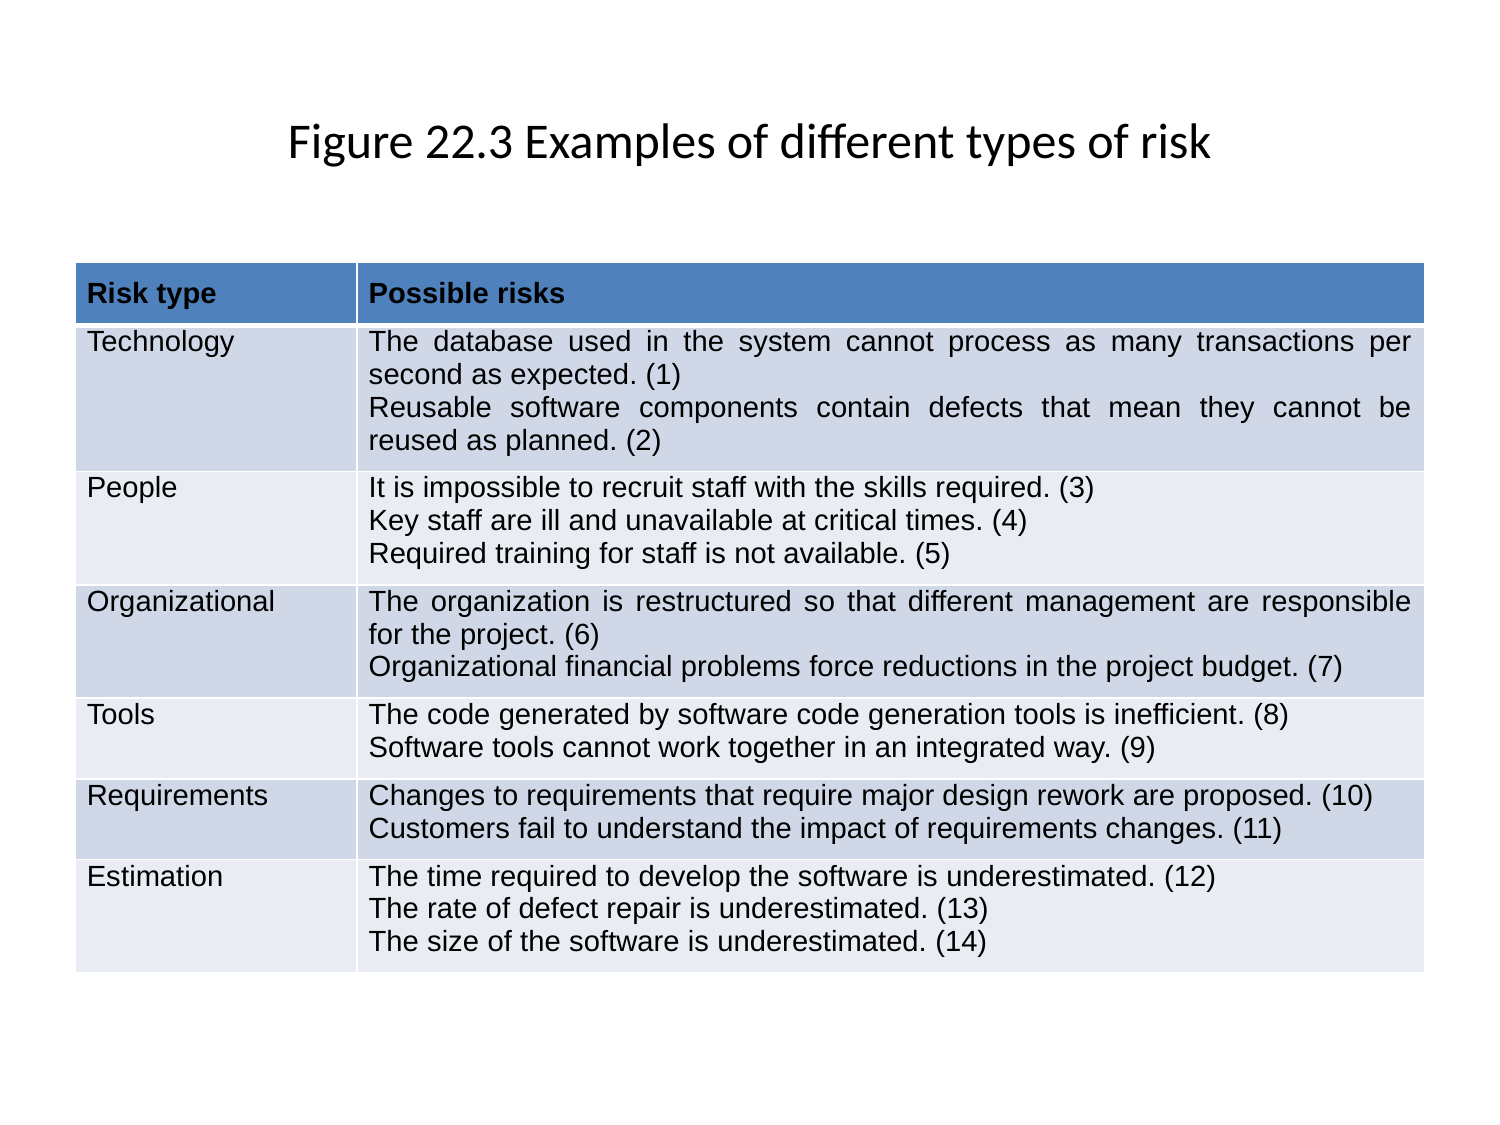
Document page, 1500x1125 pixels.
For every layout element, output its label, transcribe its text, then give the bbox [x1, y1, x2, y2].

table_cell Estimation [76, 860, 356, 972]
table_cell It is impossible to recruit staff with the skills required. (3) Key staff are ill and unavailable at critical times. (4) Required training for staff is not available. (5) [358, 472, 1424, 584]
table_cell The organization is restructured so that different management are responsible for the project. (6) Organizational financial problems force reductions in the project budget. (7) [358, 586, 1424, 697]
table_cell Organizational [76, 586, 356, 697]
table_cell Changes to requirements that require major design rework are proposed. (10) Customers fail to understand the impact of requirements changes. (11) [358, 780, 1424, 859]
table_cell People [76, 472, 356, 584]
title Figure 22.3 Examples of different types of risk [75, 45, 1425, 233]
table_cell Tools [76, 699, 356, 778]
table_header Possible risks [358, 263, 1424, 323]
table_cell The code generated by software code generation tools is inefficient. (8) Software tools cannot work together in an integrated way. (9) [358, 699, 1424, 778]
table_cell The database used in the system cannot process as many transactions per second as expected. (1) Reusable software components contain defects that mean they cannot be reused as planned. (2) [358, 328, 1424, 471]
table_cell Requirements [76, 780, 356, 859]
table_cell Technology [76, 328, 356, 471]
table_header Risk type [76, 263, 356, 323]
table_cell The time required to develop the software is underestimated. (12) The rate of defect repair is underestimated. (13) The size of the software is underestimated. (14) [358, 860, 1424, 972]
